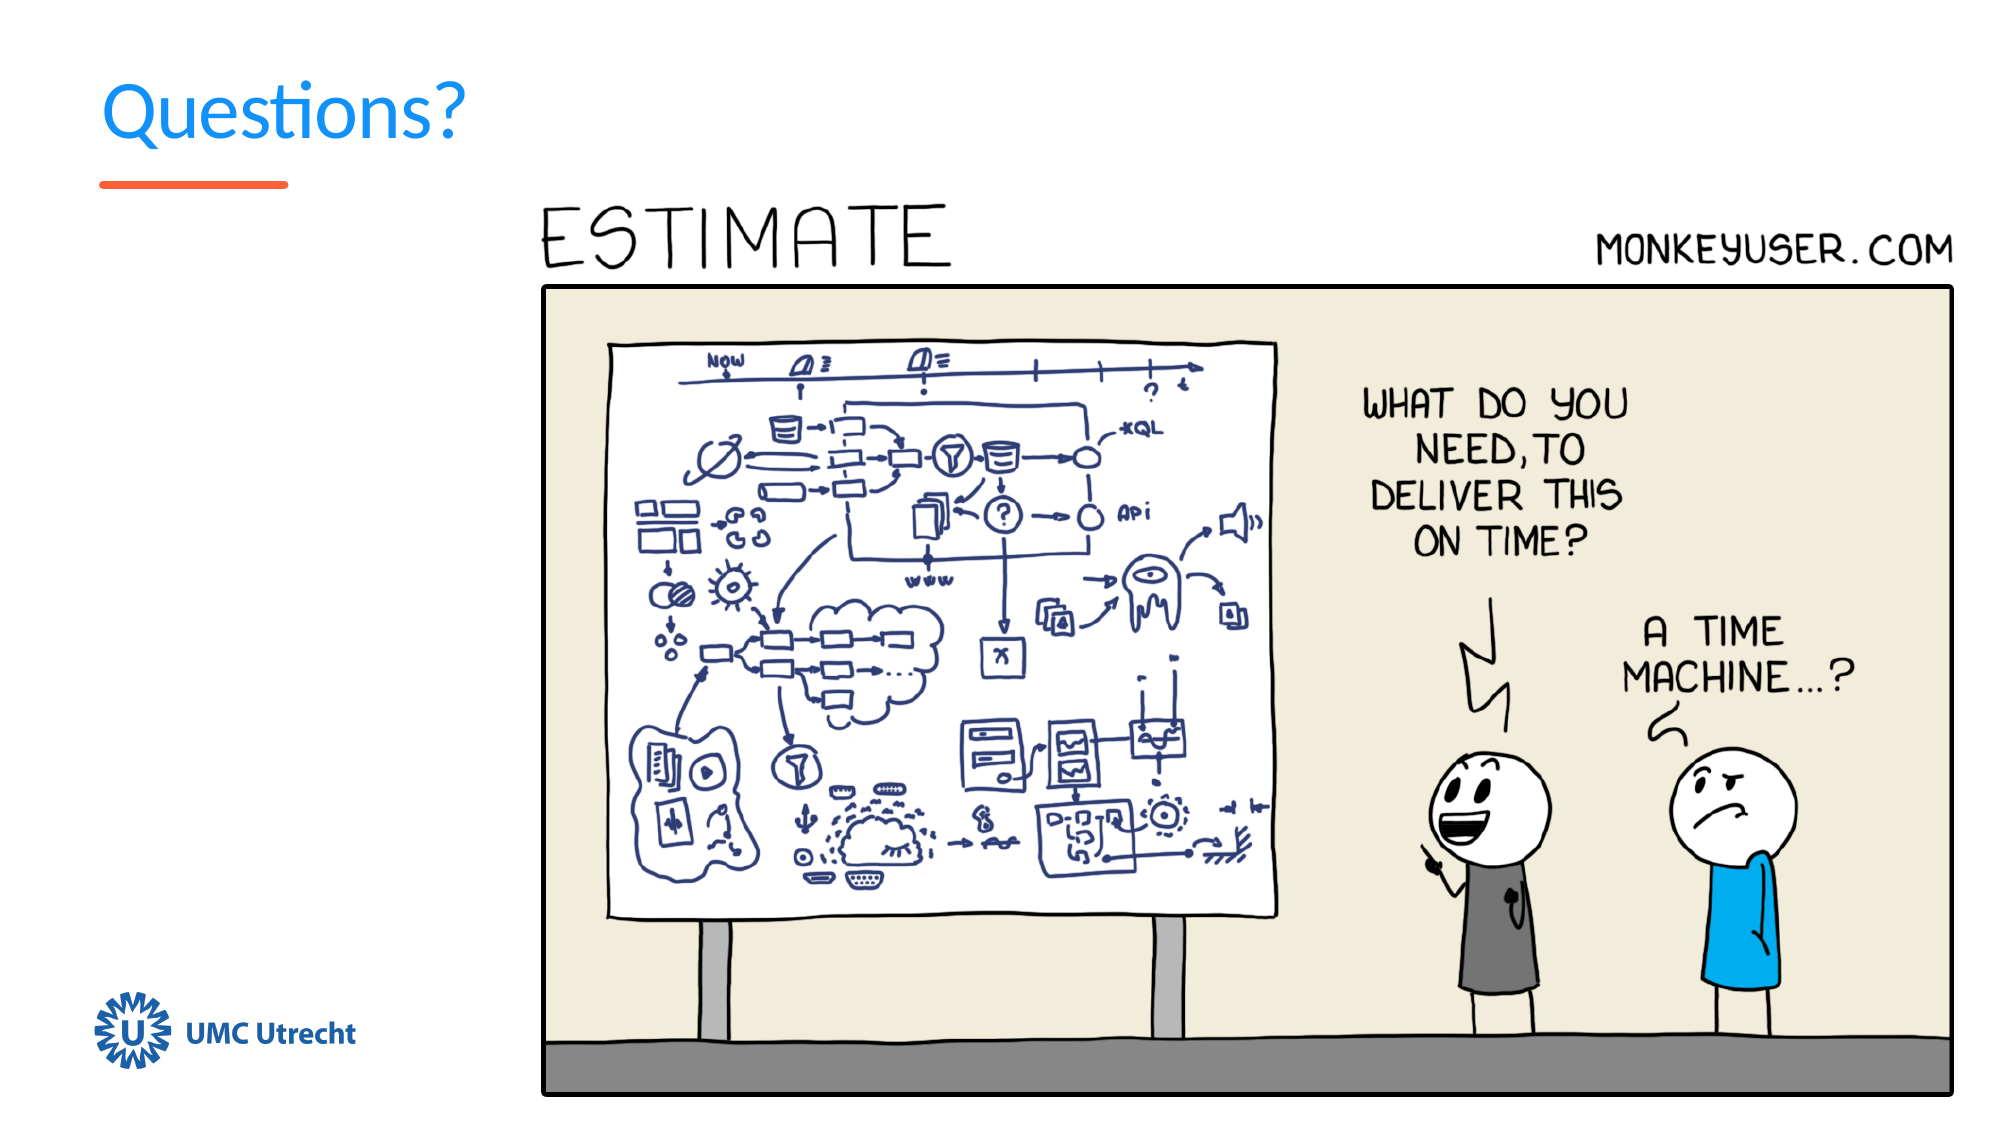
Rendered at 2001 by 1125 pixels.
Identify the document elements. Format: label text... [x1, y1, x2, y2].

picture [94, 992, 356, 1069]
title Questions? [101, 75, 1903, 184]
picture [489, 192, 2000, 1125]
